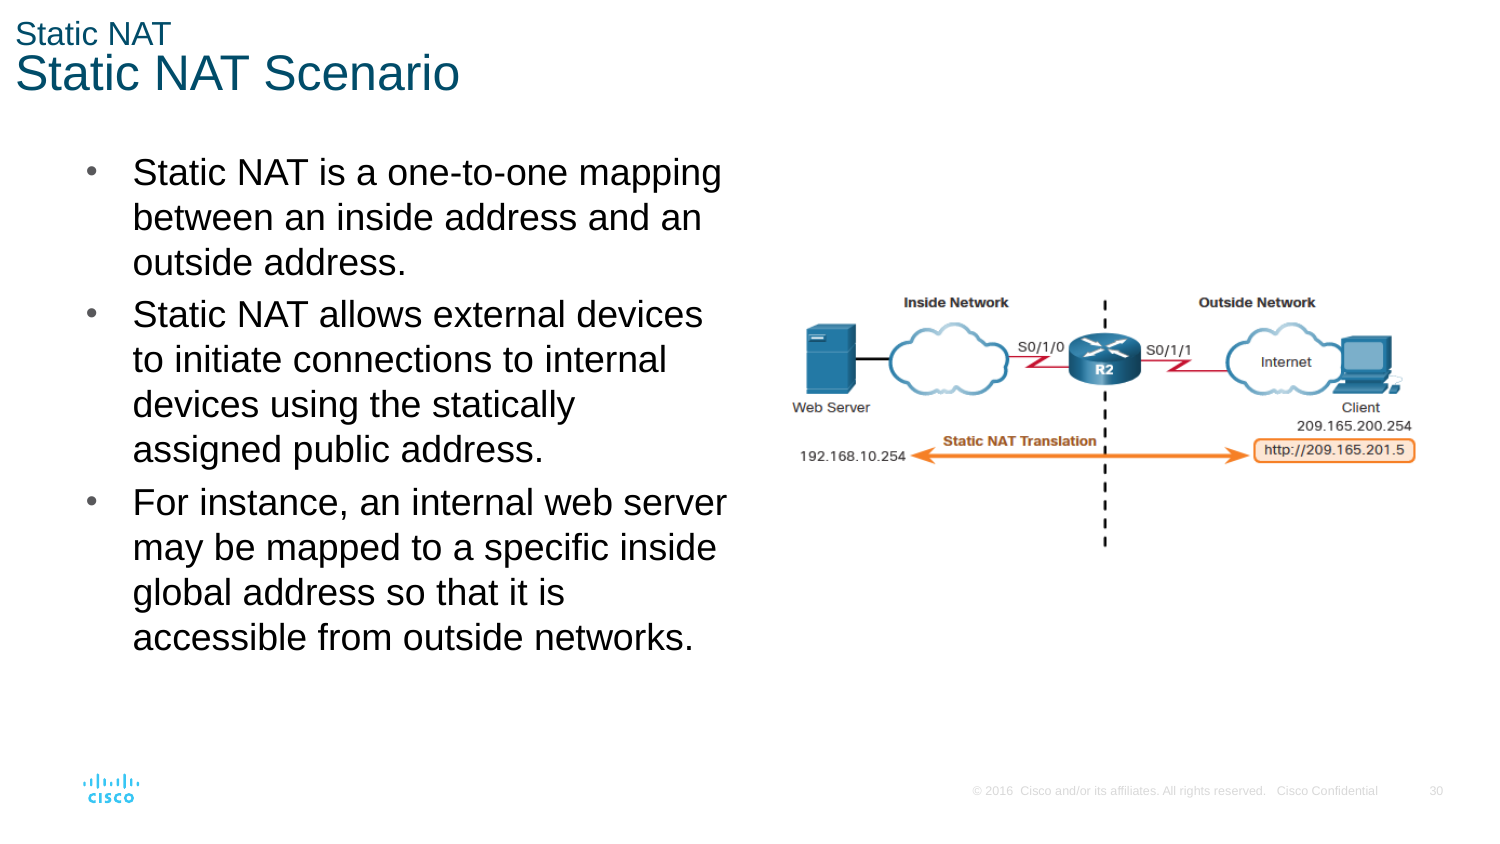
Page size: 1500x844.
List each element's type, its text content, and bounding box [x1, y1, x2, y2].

title Static NAT Static NAT Scenario [0, 0, 1369, 121]
list Static NAT is a one-to-one mapping between an inside address and an outside address. Static NAT allows external devices to initiate connections to internal devices using the statically assigned public address. For instance, an internal web server may be mapped to a specific inside global address so that it is accessible from outside networks. [70, 140, 750, 717]
picture [777, 277, 1435, 566]
